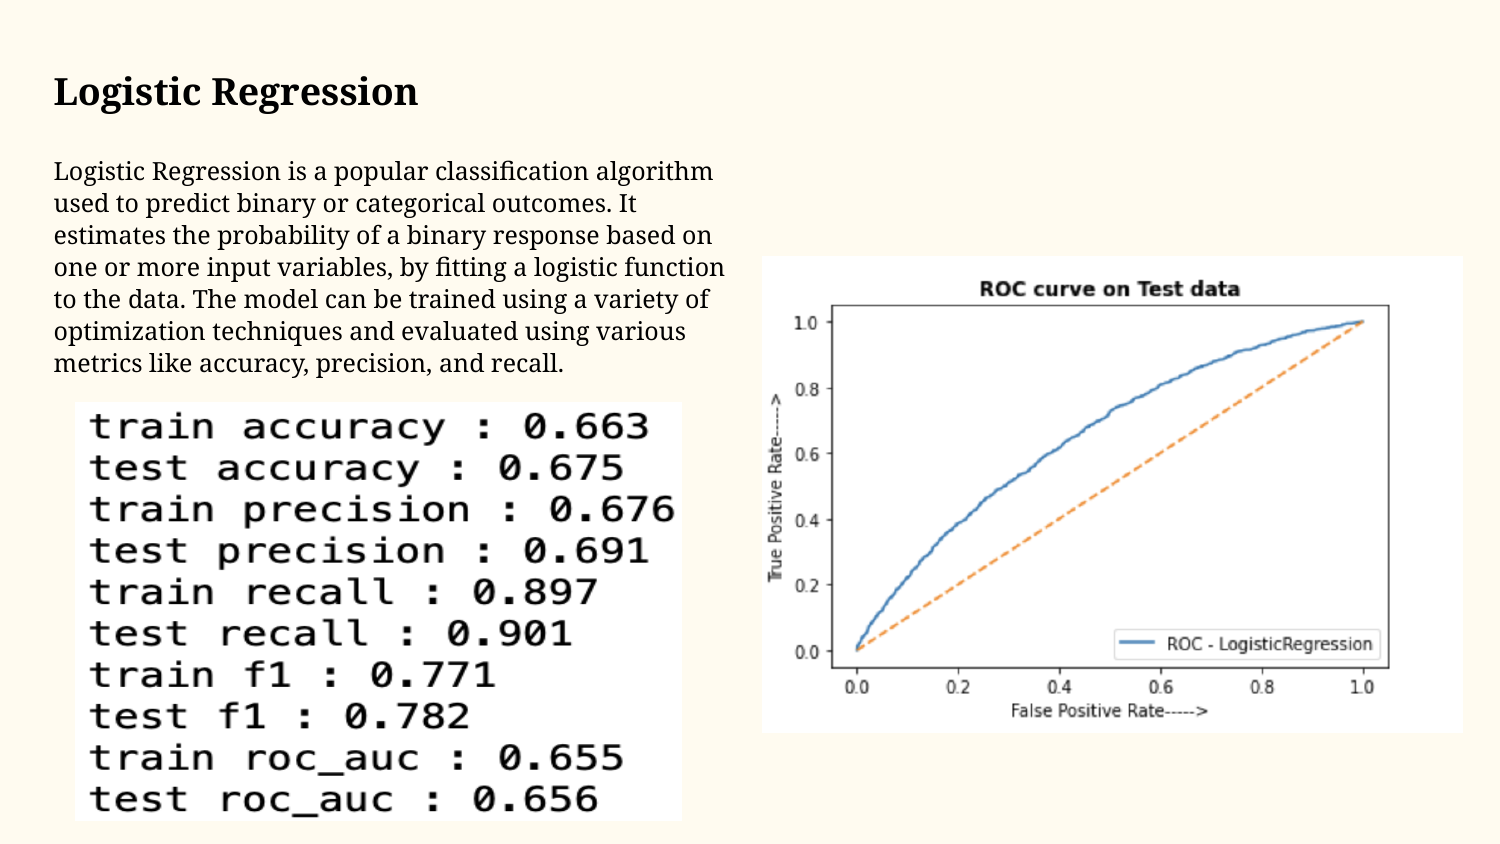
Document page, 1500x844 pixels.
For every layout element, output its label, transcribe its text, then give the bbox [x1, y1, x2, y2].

text_box Logistic Regression [38, 52, 645, 128]
picture [75, 402, 683, 821]
picture [762, 256, 1463, 734]
text_box Logistic Regression is a popular classification algorithm used to predict binary or categorical outcomes. It estimates the probability of a binary response based on one or more input variables, by fitting a logistic function to the data. The model can be trained using a variety of optimization techniques and evaluated using various metrics like accuracy, precision, and recall. [38, 138, 750, 812]
